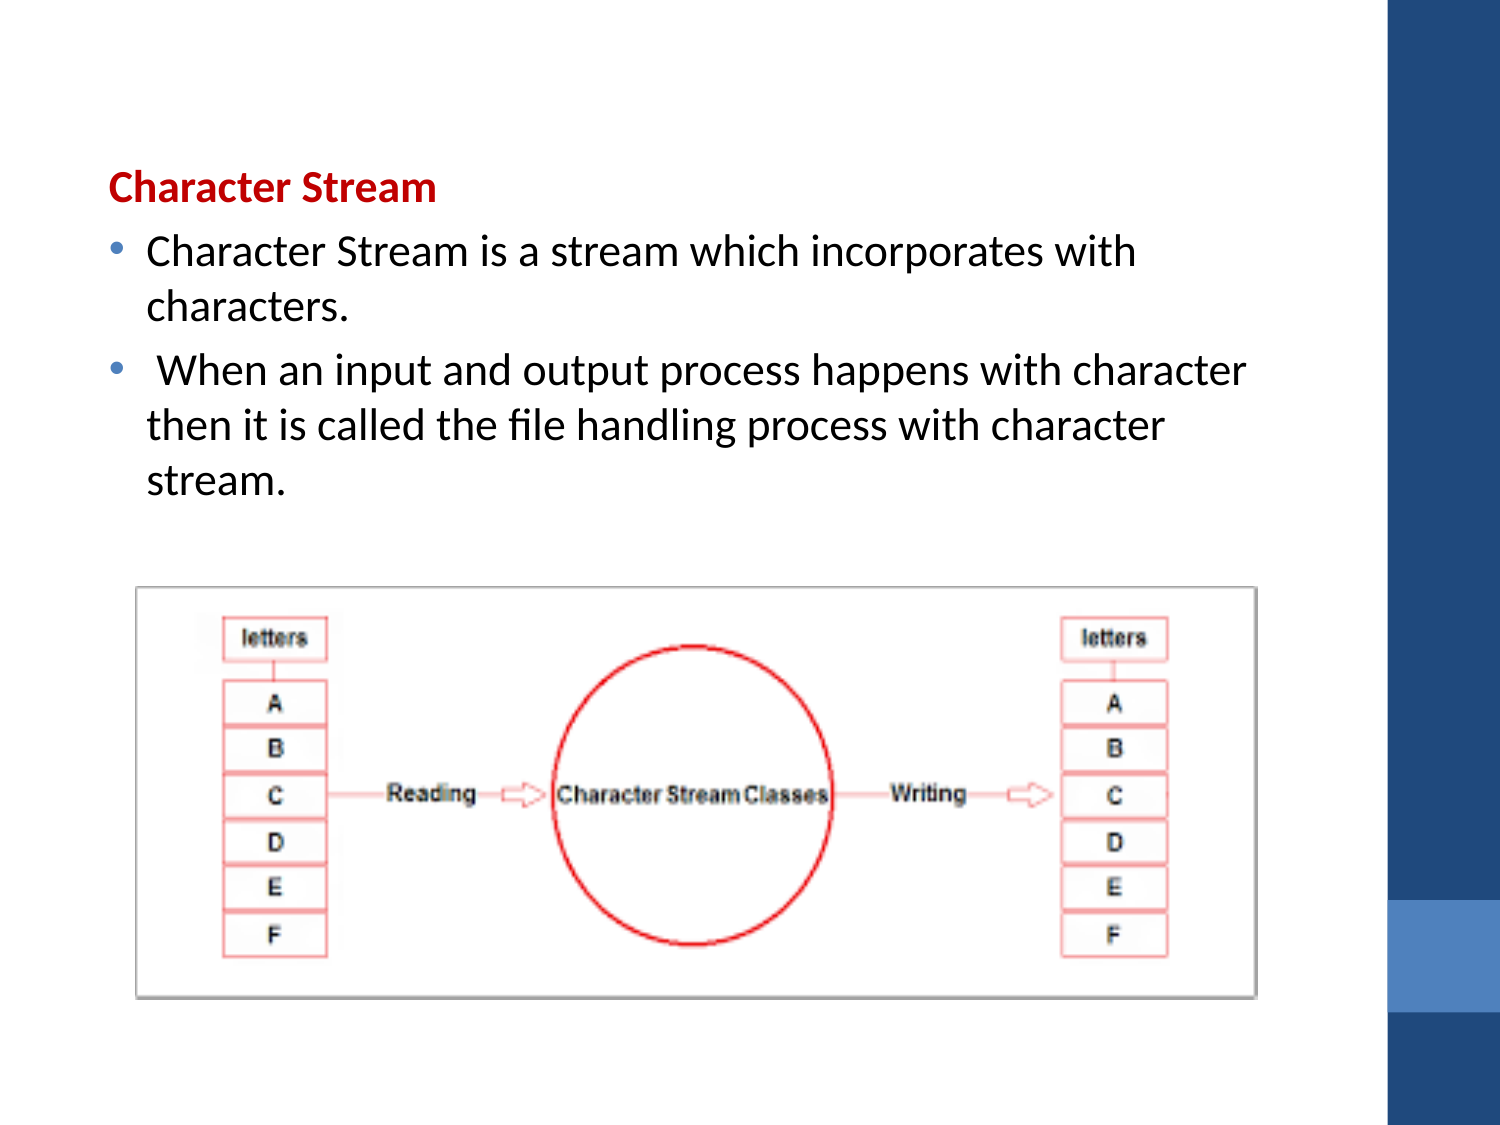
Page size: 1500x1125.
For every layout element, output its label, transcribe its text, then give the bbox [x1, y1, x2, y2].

picture [135, 585, 1259, 1001]
list Character Stream Character Stream is a stream which incorporates with characters. When an input and output process happens with character then it is called the file handling process with character stream. [75, 149, 1325, 1050]
